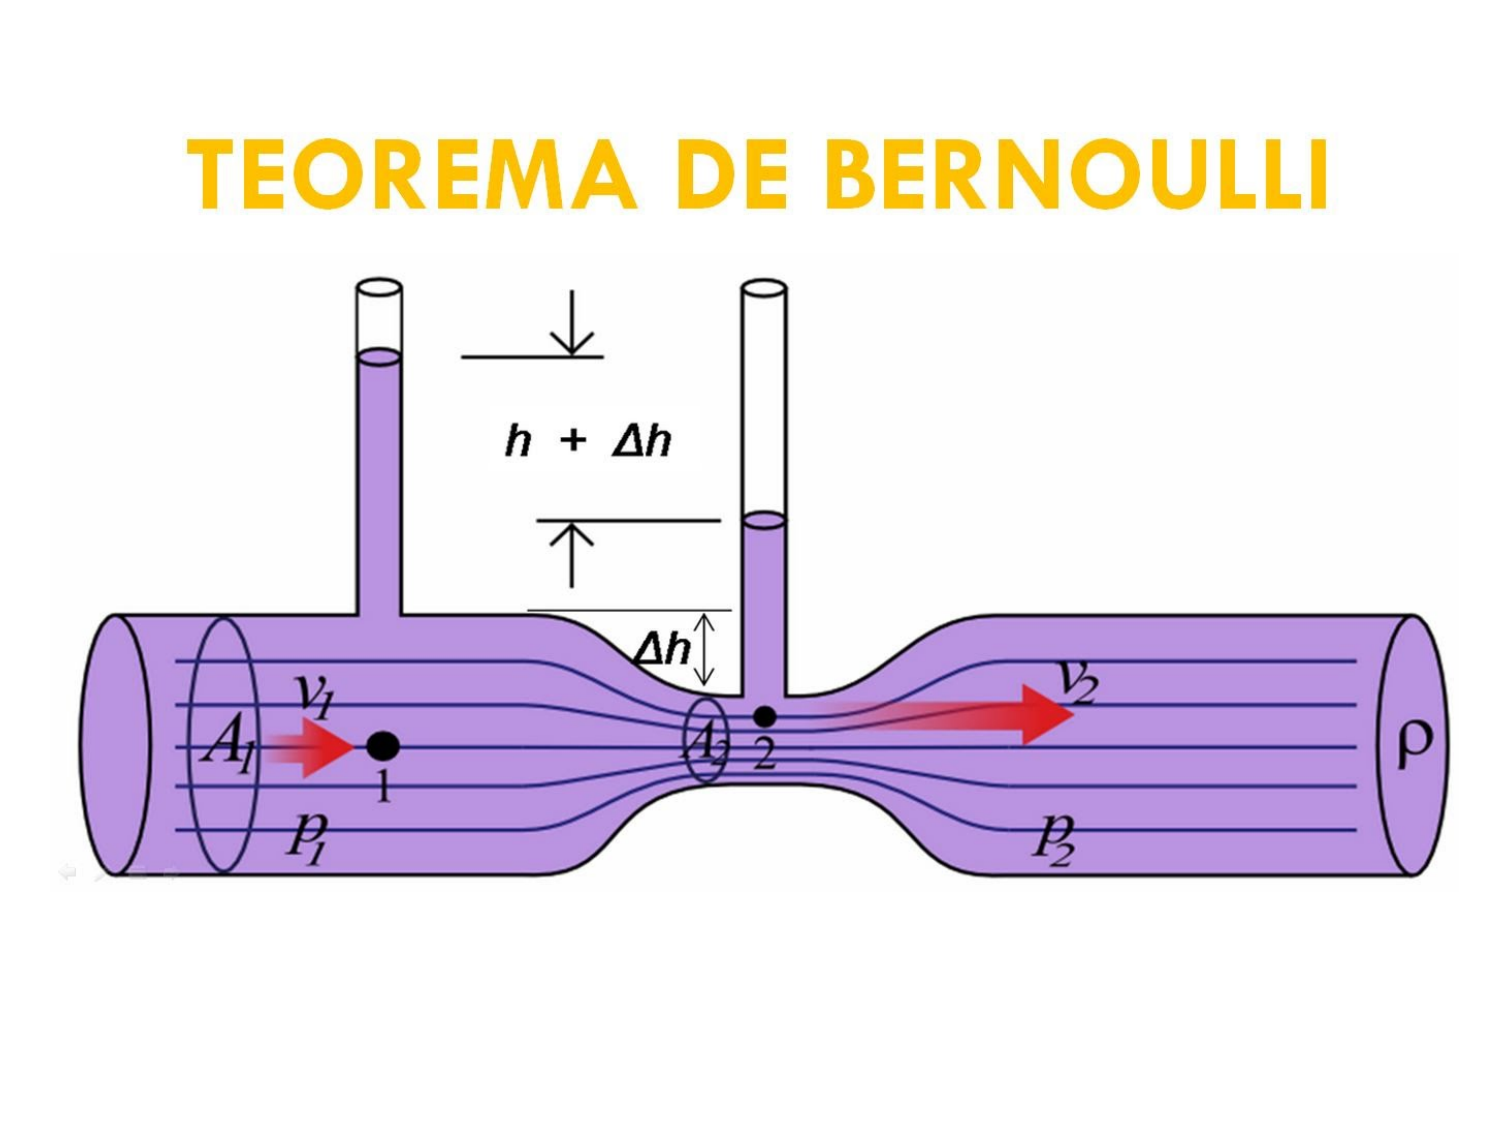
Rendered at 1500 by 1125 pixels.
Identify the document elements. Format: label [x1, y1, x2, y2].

picture [49, 99, 1459, 892]
